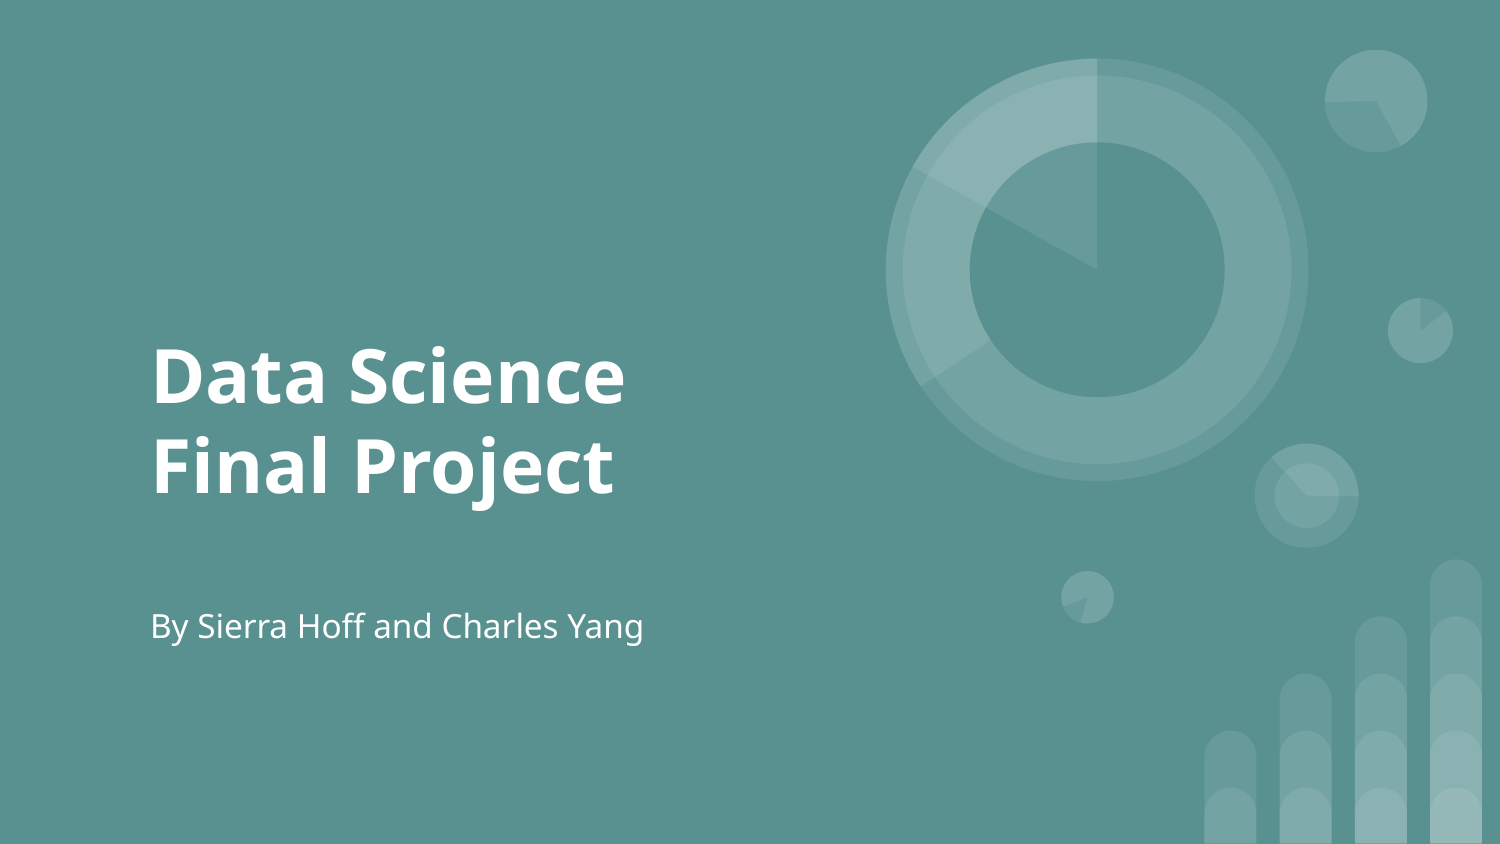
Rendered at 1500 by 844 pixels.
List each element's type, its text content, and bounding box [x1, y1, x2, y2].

title Data Science Final Project [135, 264, 834, 572]
subtitle By Sierra Hoff and Charles Yang [135, 589, 834, 704]
